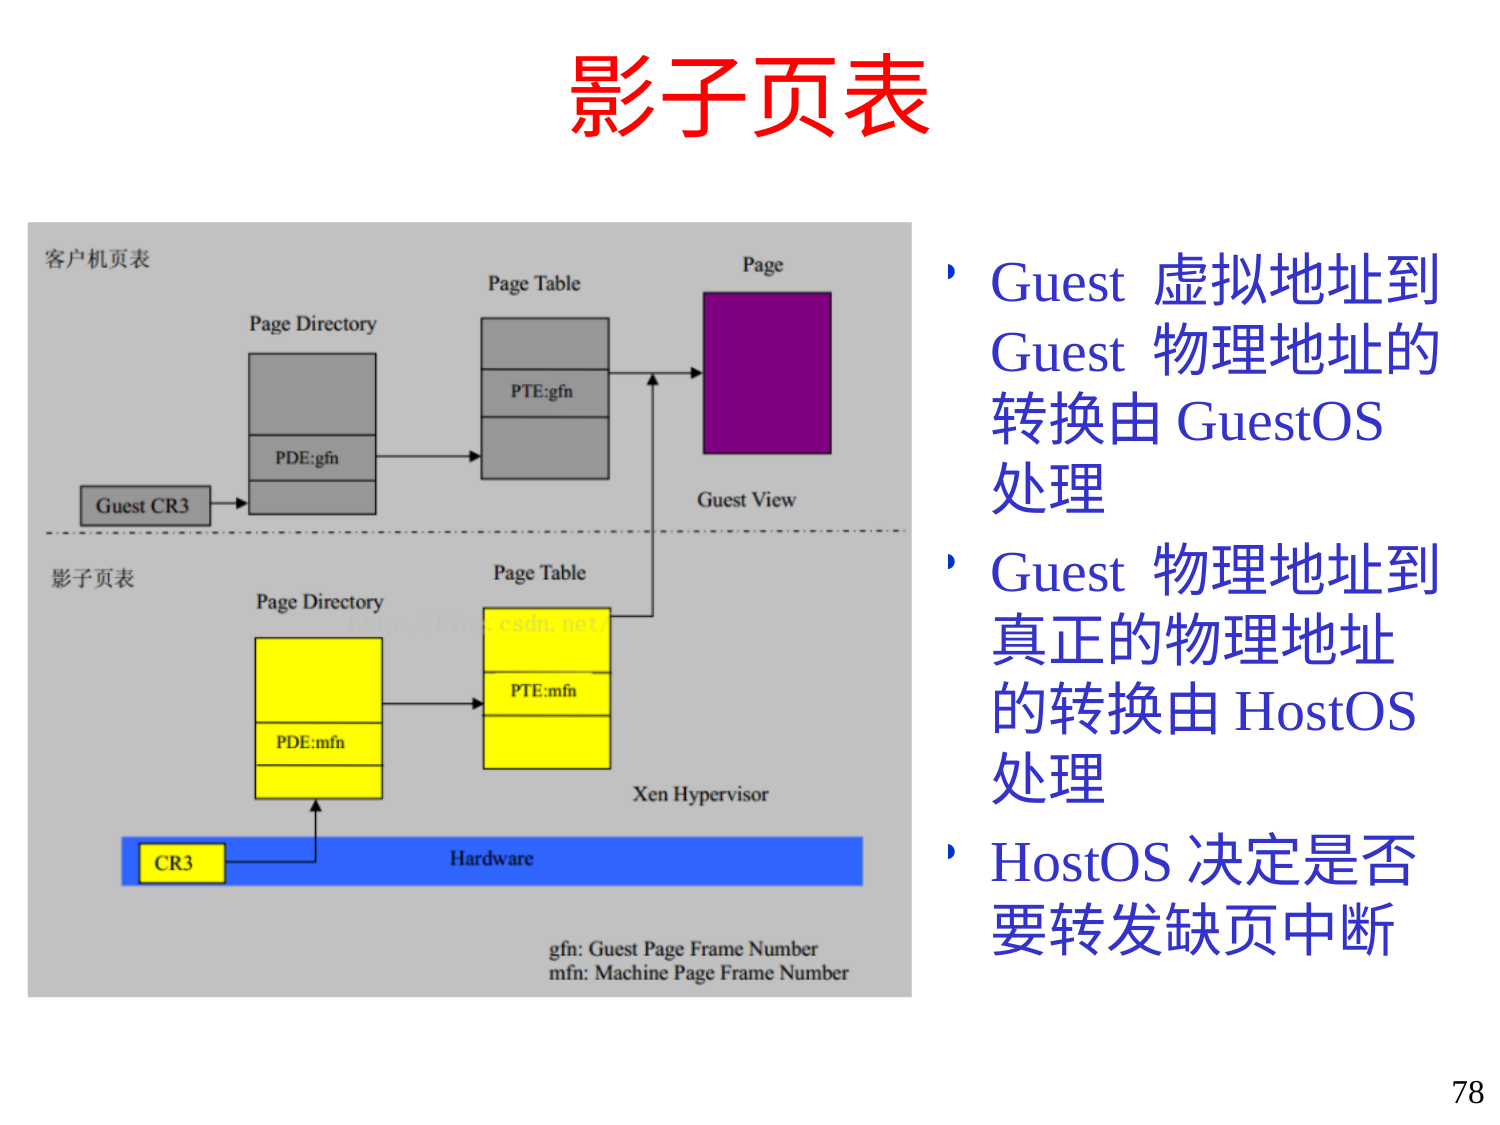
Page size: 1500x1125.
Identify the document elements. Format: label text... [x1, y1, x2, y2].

slide_number 78 [1410, 1062, 1500, 1125]
picture [20, 212, 948, 1005]
title 影子页表 [112, 0, 1388, 188]
list Guest 虚拟地址到Guest 物理地址的转换由GuestOS处理 Guest 物理地址到真正的物理地址的转换由HostOS处理 HostOS决定是否要转发缺页中断 [953, 235, 1464, 982]
